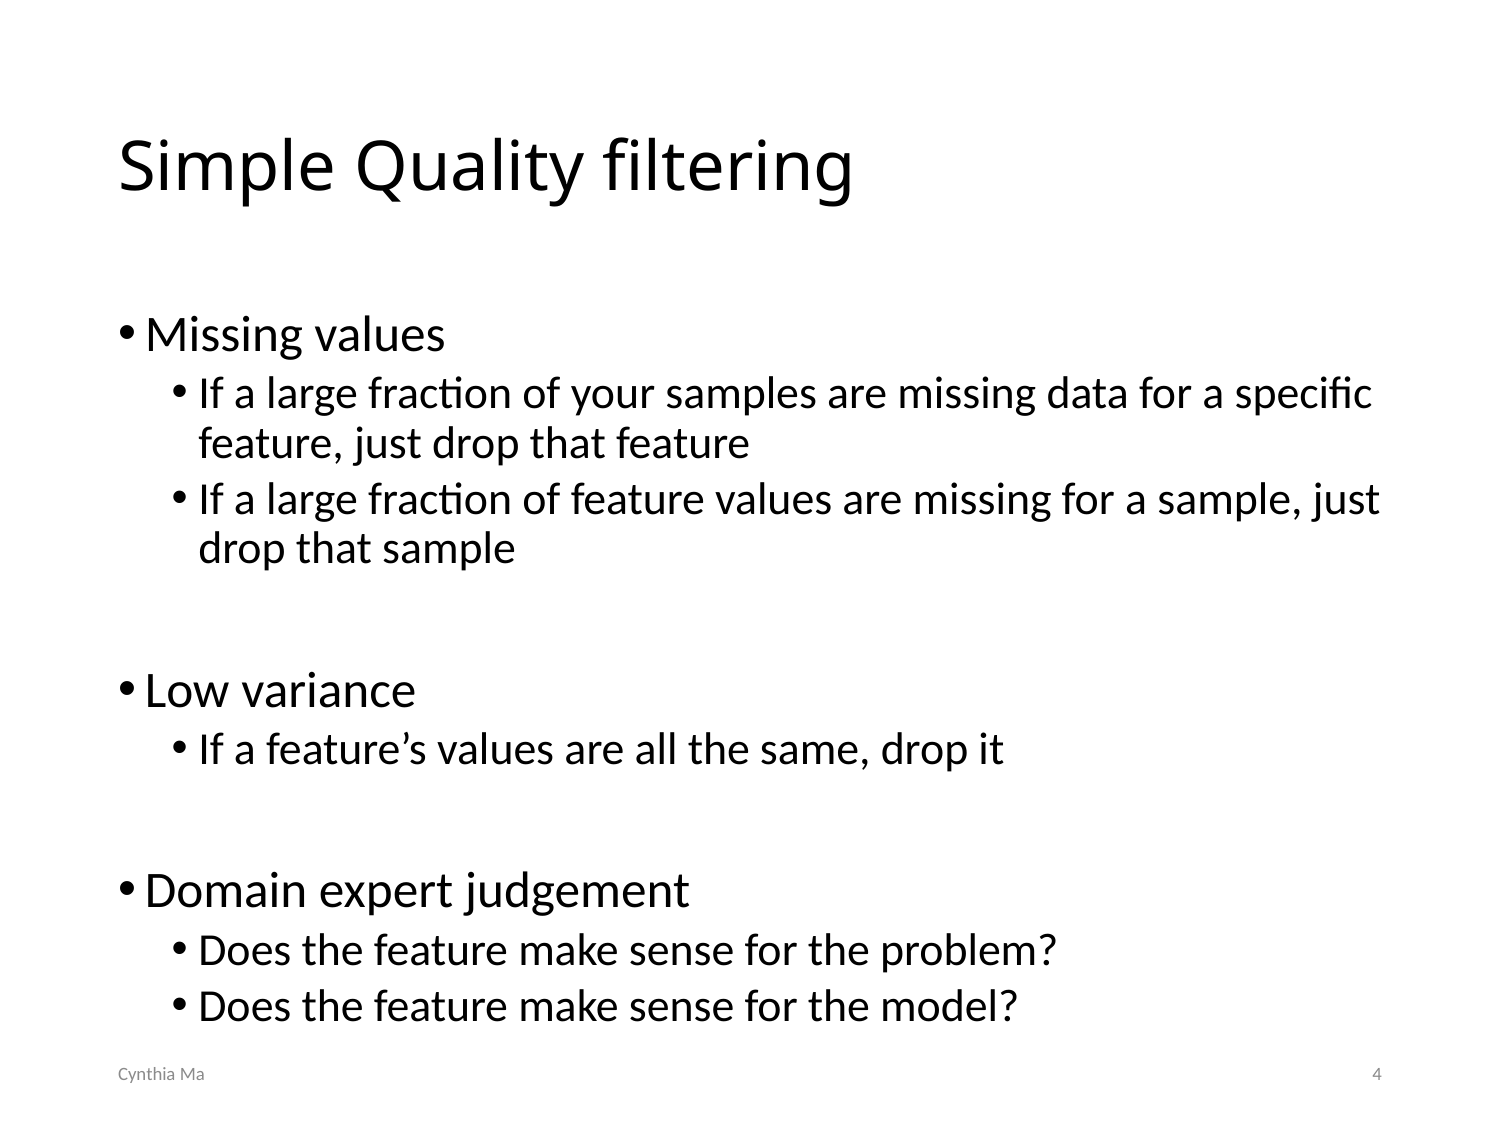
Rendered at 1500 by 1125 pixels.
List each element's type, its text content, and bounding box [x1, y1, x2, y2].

title Simple Quality filtering [103, 59, 1397, 278]
list Missing values If a large fraction of your samples are missing data for a specific feature, just drop that feature If a large fraction of feature values are missing for a sample, just drop that sample Low variance If a feature’s values are all the same, drop it Domain expert judgement Does the feature make sense for the problem? Does the feature make sense for the model? [103, 299, 1397, 1043]
slide_number 4 [1059, 1042, 1397, 1103]
slide_number Cynthia Ma [103, 1042, 441, 1103]
